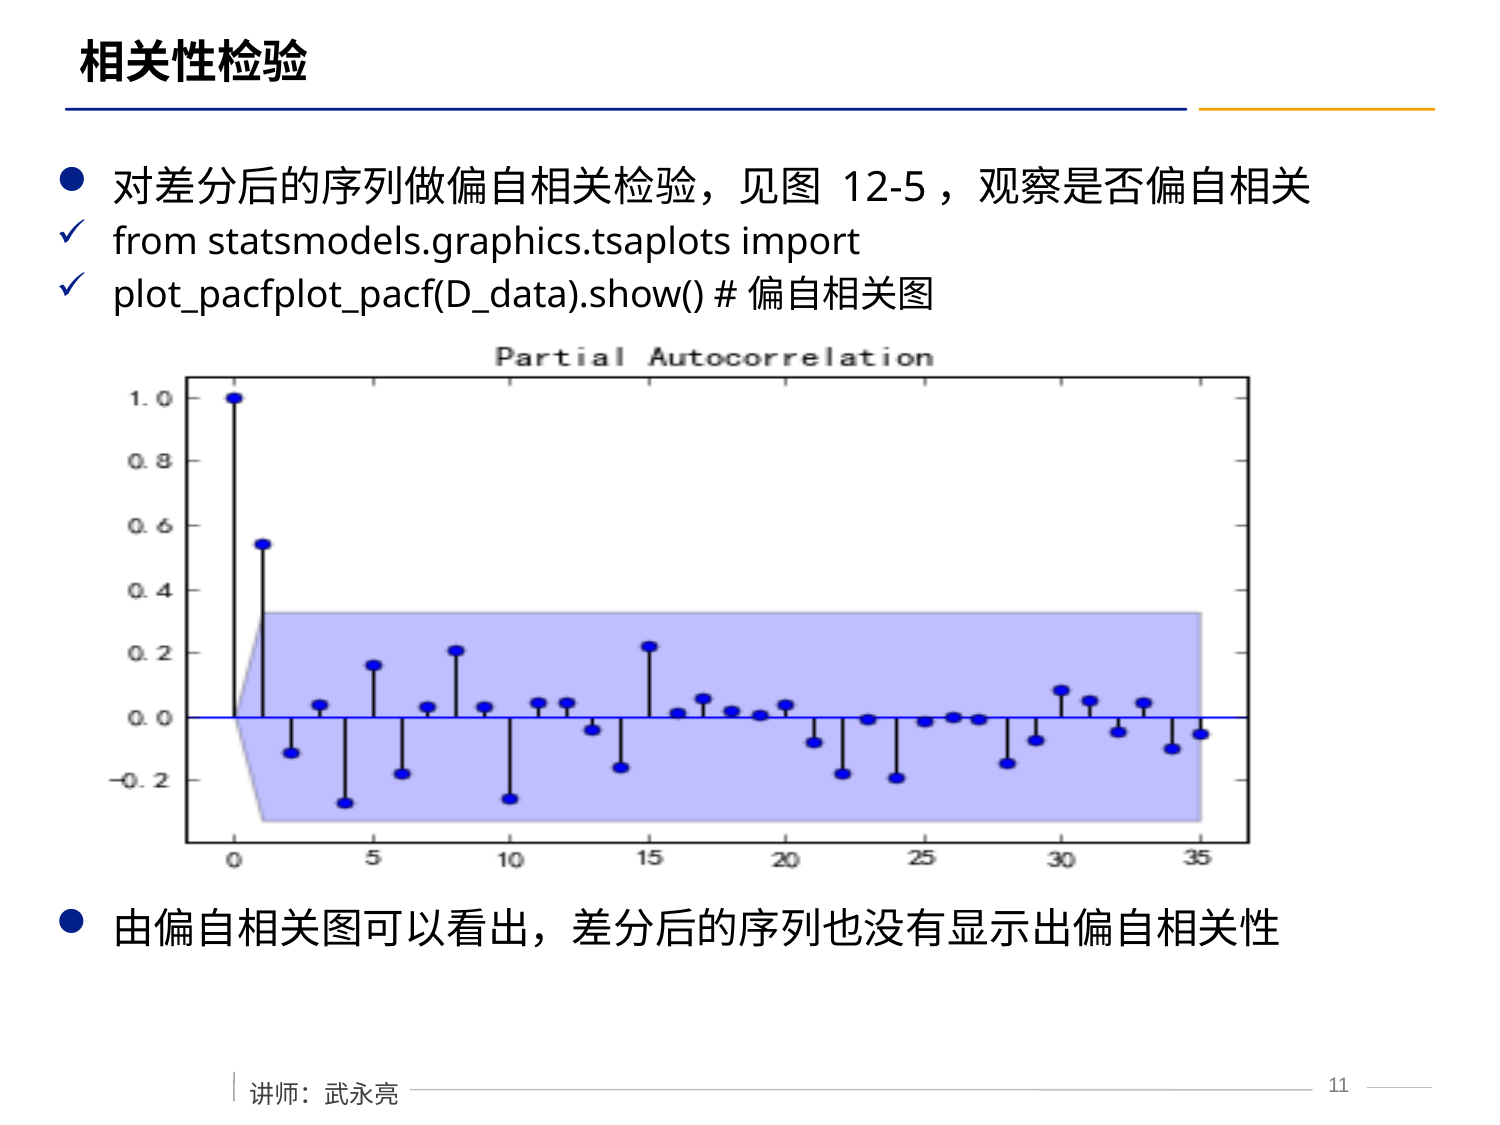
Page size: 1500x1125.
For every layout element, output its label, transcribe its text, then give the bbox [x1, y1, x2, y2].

text_box 由偏自相关图可以看出，差分后的序列也没有显示出偏自相关性 [41, 869, 1436, 1000]
list 对差分后的序列做偏自相关检验，见图 12‑5，观察是否偏自相关 from statsmodels.graphics.tsaplots import plot_pacfplot_pacf(D_data).show() #偏自相关图 [41, 127, 1341, 338]
picture [88, 332, 1271, 882]
title 相关性检验 [64, 25, 1430, 97]
